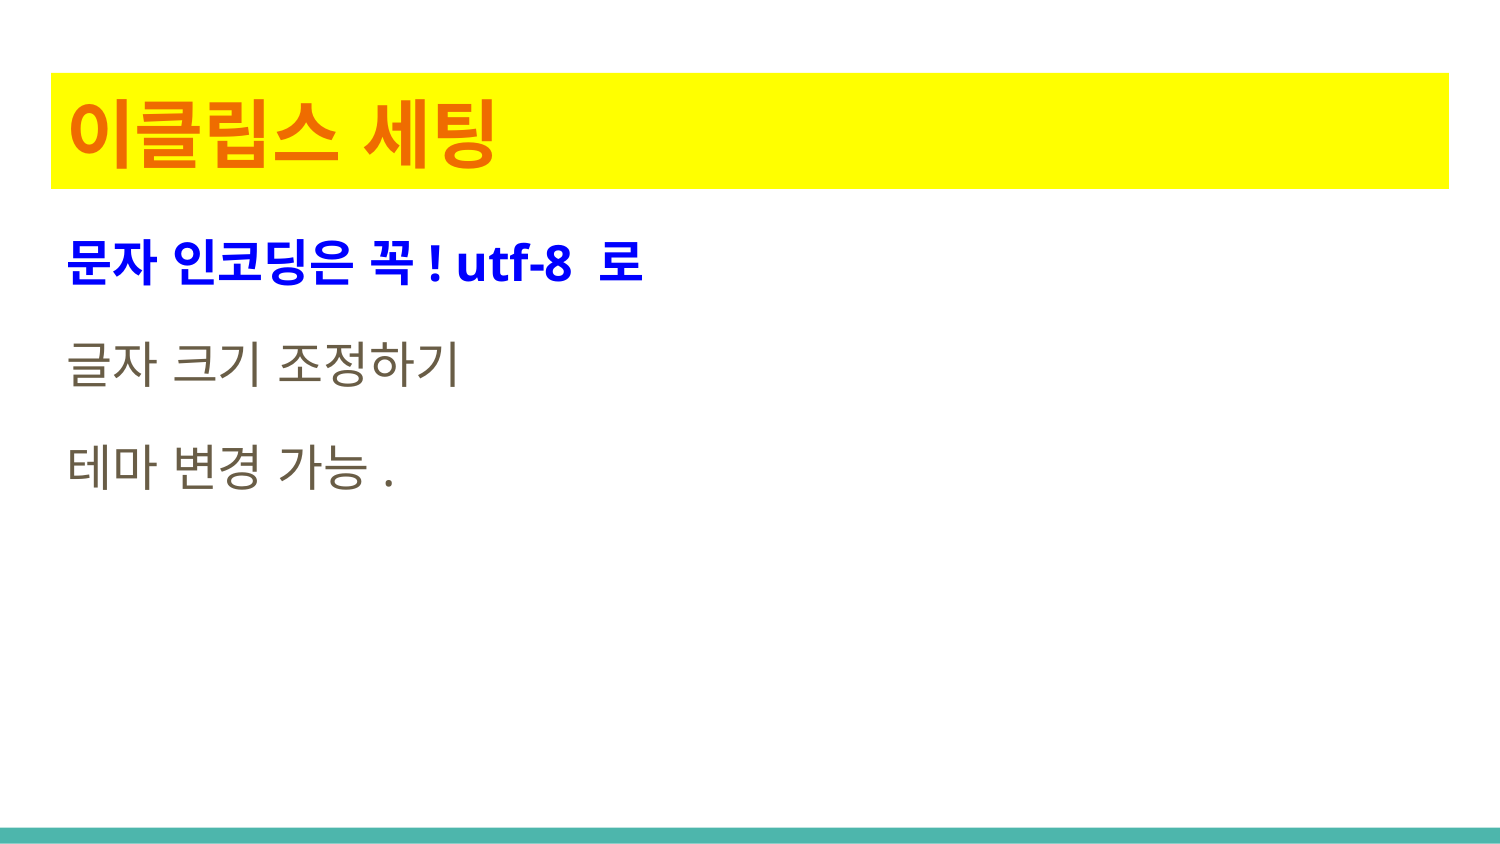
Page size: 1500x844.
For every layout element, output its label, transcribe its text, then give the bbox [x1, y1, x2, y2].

list 문자 인코딩은 꼭! utf-8 로 글자 크기 조정하기 테마 변경 가능. [51, 207, 1449, 750]
title 이클립스 세팅 [51, 72, 1449, 189]
